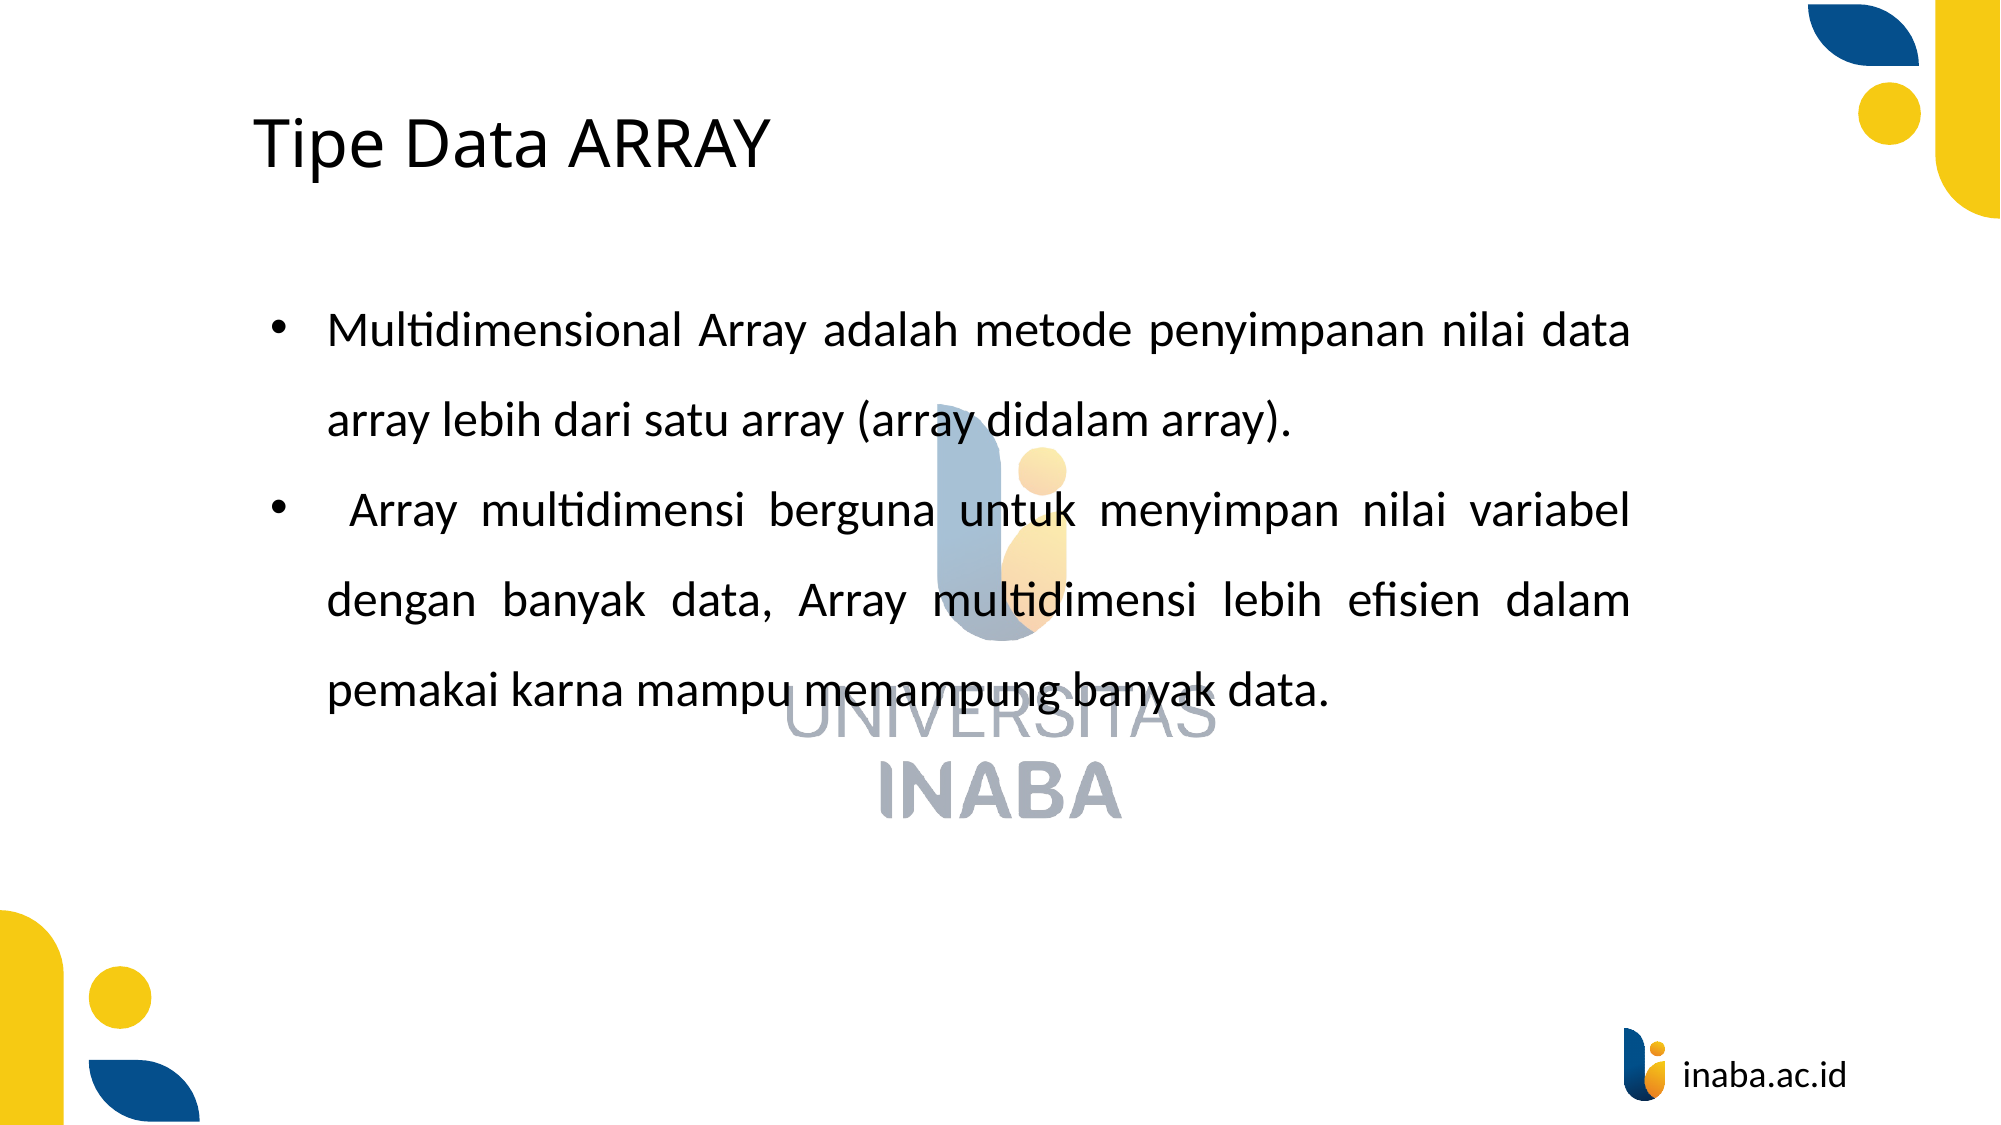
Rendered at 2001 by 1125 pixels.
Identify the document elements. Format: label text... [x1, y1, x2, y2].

picture [1624, 1028, 1665, 1101]
list Multidimensional Array adalah metode penyimpanan nilai data array lebih dari satu array (array didalam array). Array multidimensi berguna untuk menyimpan nilai variabel dengan banyak data, Array multidimensi lebih efisien dalam pemakai karna mampu menampung banyak data. [253, 258, 1647, 997]
title Tipe Data ARRAY [238, 82, 1647, 211]
